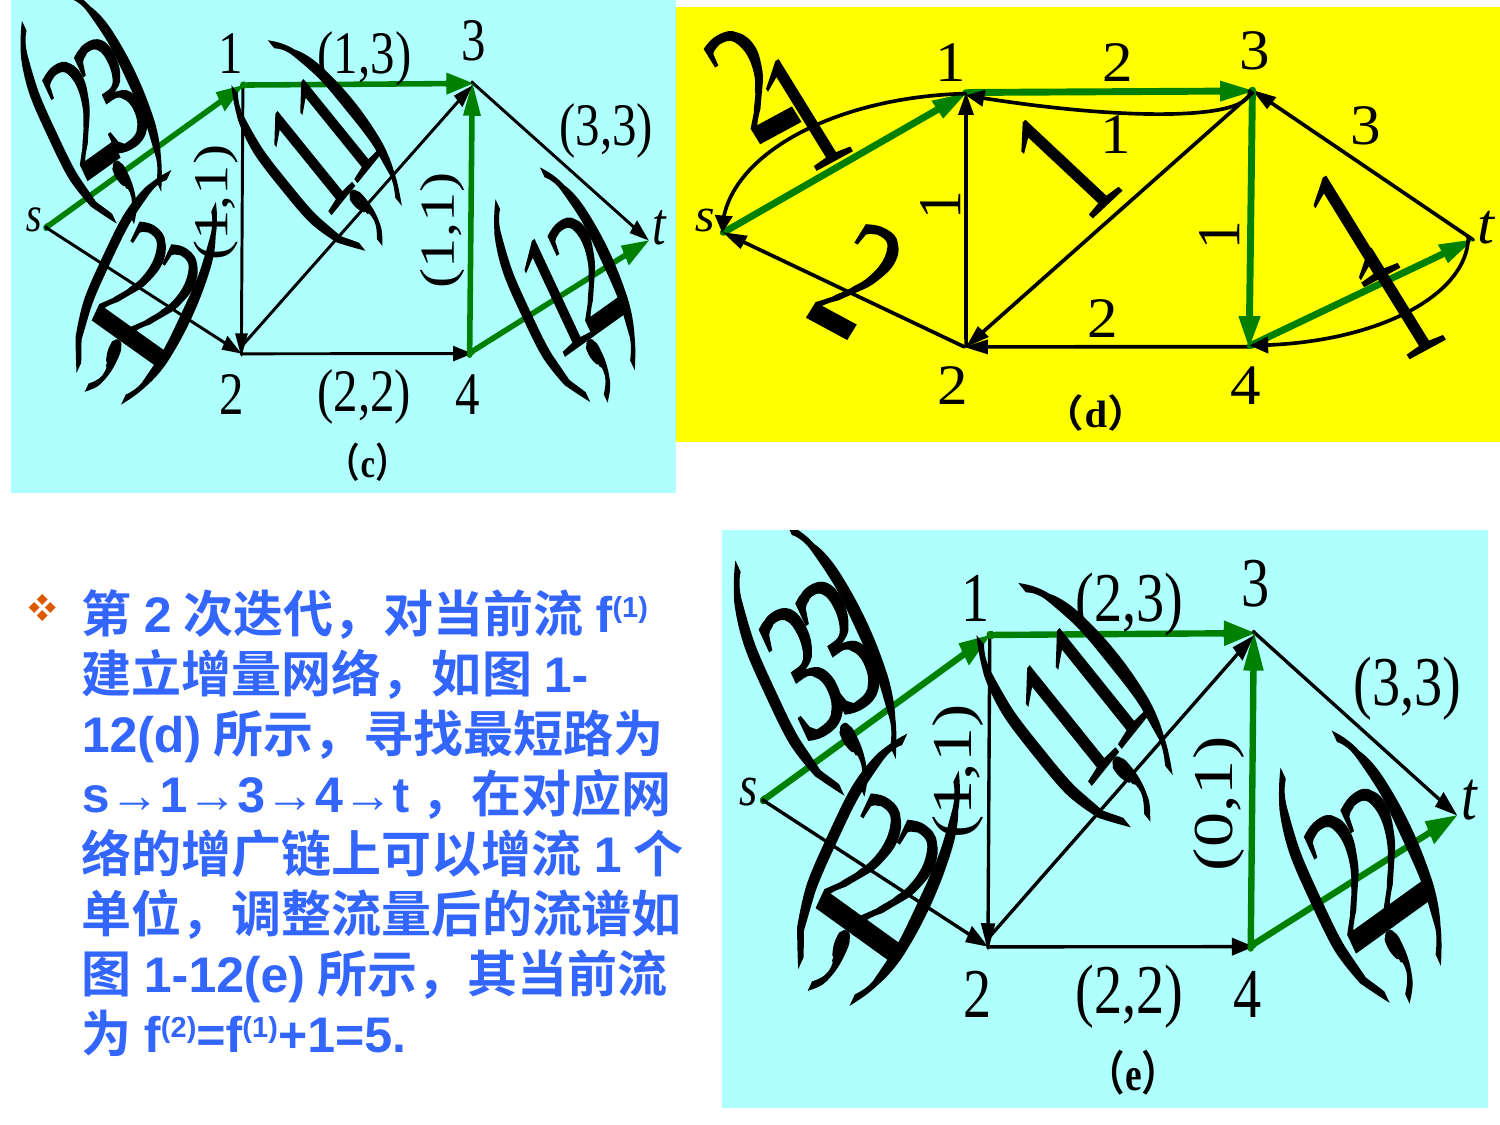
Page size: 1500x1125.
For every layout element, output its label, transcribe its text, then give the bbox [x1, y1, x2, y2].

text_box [681, 6, 1500, 443]
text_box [722, 530, 1489, 1109]
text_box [10, 0, 676, 493]
list 第2次迭代，对当前流f(1)建立增量网络，如图1-12(d)所示，寻找最短路为s→1→3→4→t，在对应网络的增广链上可以增流1个单位，调整流量后的流谱如图1-12(e)所示，其当前流为f(2)=f(1)+1=5. [10, 575, 717, 796]
